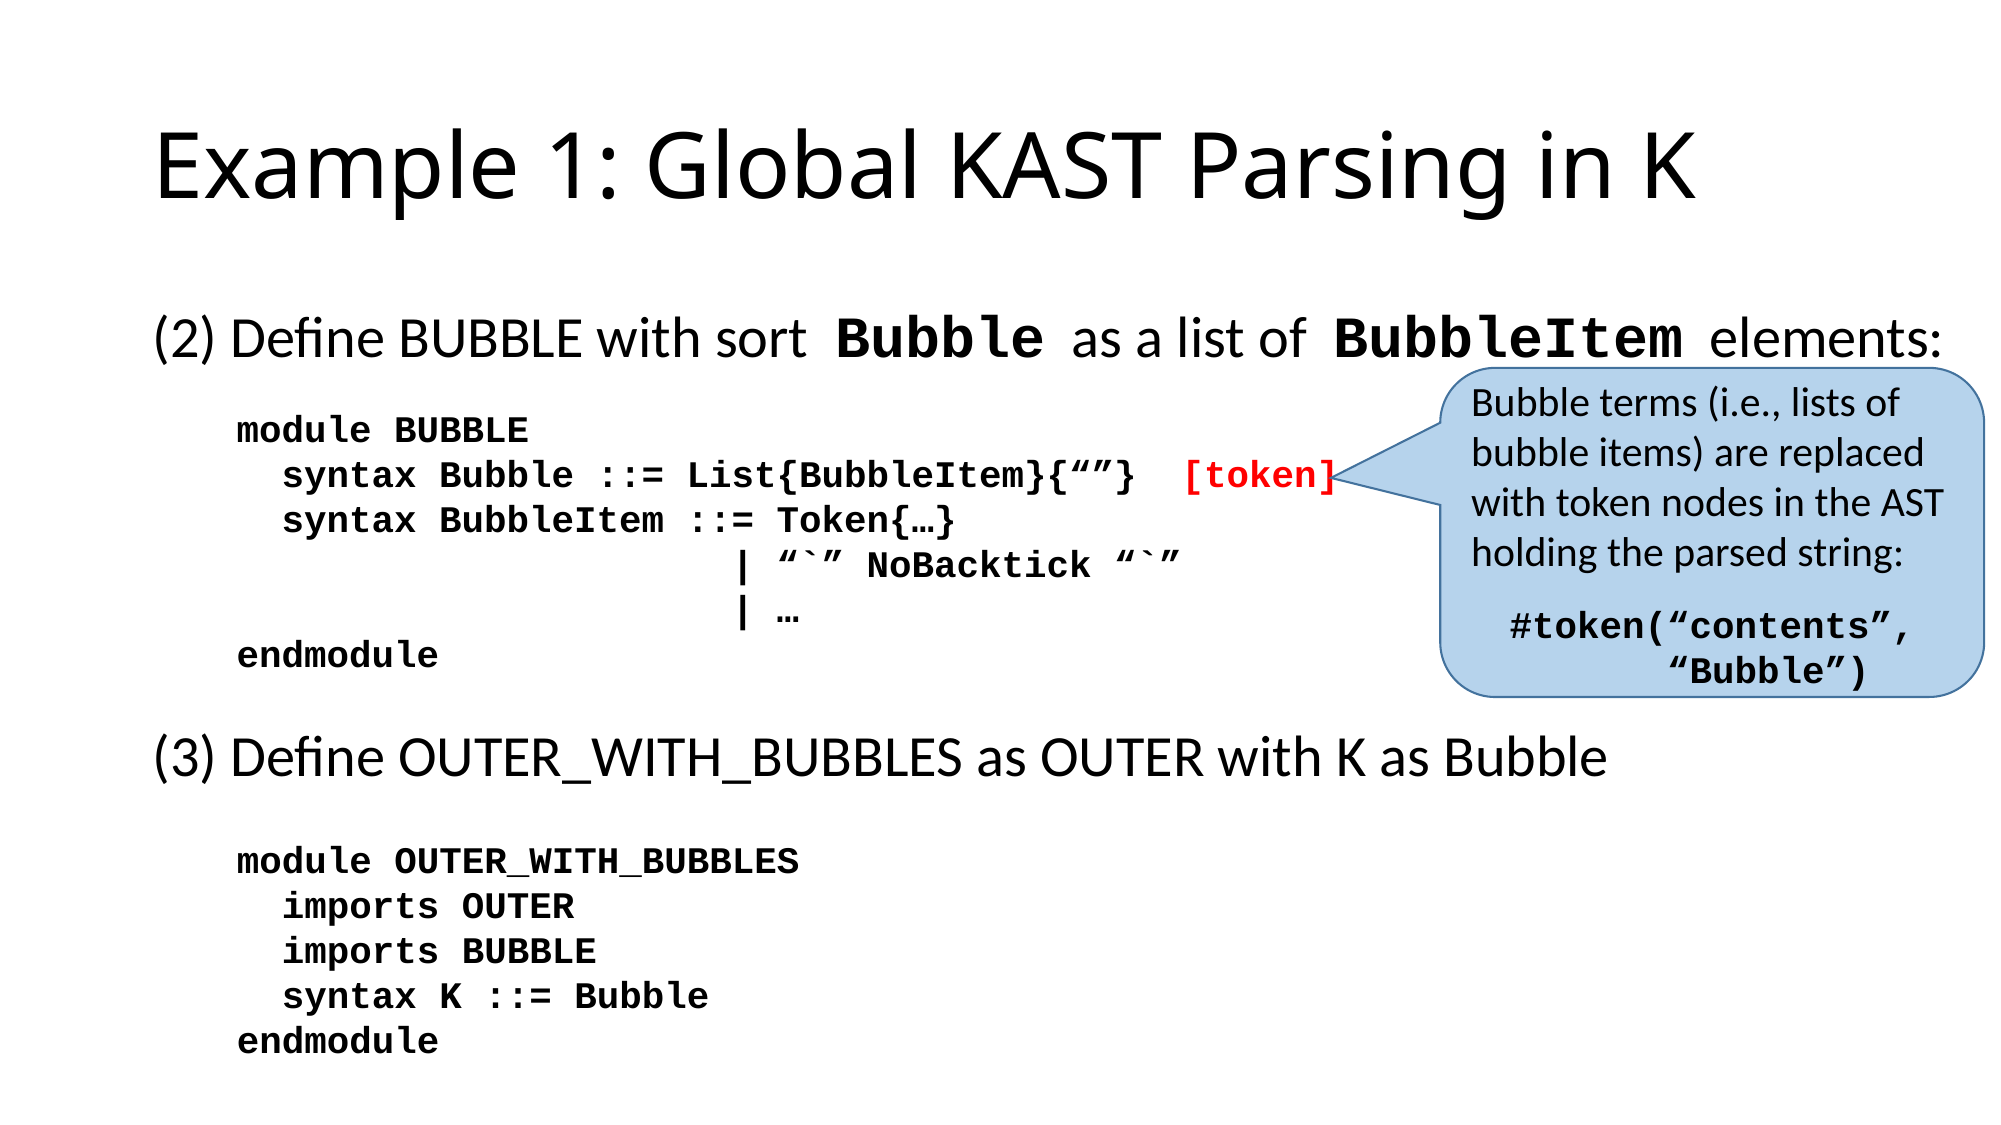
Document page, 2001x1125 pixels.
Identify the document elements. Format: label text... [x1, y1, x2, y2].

text_box Bubble terms (i.e., lists of bubble items) are replaced with token nodes in the AST holding the parsed string: #token(“contents”, “Bubble”) [1327, 366, 1986, 699]
list (2) Define BUBBLE with sort Bubble as a list of BubbleItem elements: (3) Define OUTER_WITH_BUBBLES as OUTER with K as Bubble [137, 299, 1983, 1072]
title Example 1: Global KAST Parsing in K [137, 59, 1863, 278]
